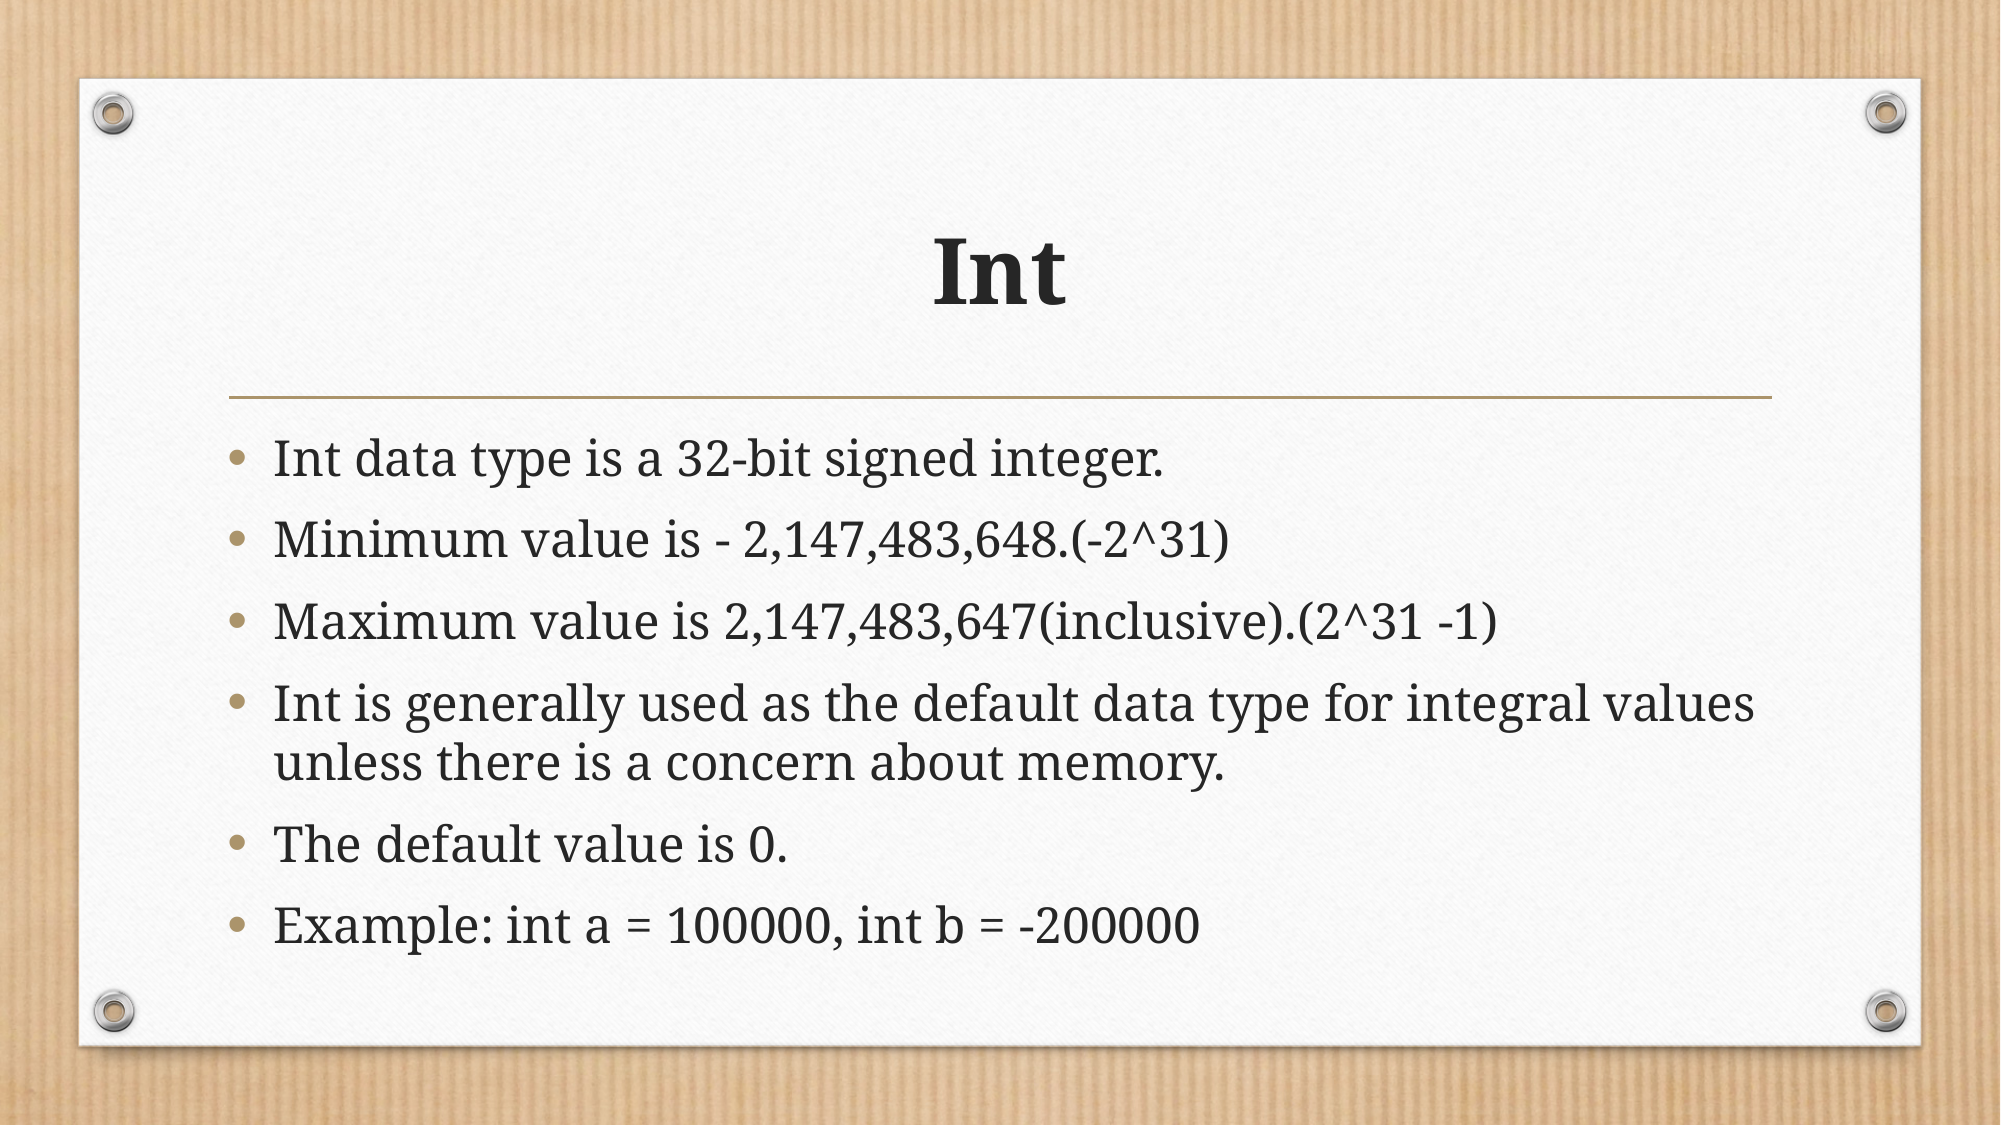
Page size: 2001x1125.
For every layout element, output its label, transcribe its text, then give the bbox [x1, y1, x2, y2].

title Int [212, 161, 1788, 375]
picture [0, 0, 2001, 1125]
list Int data type is a 32-bit signed integer. Minimum value is - 2,147,483,648.(-2^31) Maximum value is 2,147,483,647(inclusive).(2^31 -1) Int is generally used as the default data type for integral values unless there is a concern about memory. The default value is 0. Example: int a = 100000, int b = -200000 [212, 419, 1788, 964]
